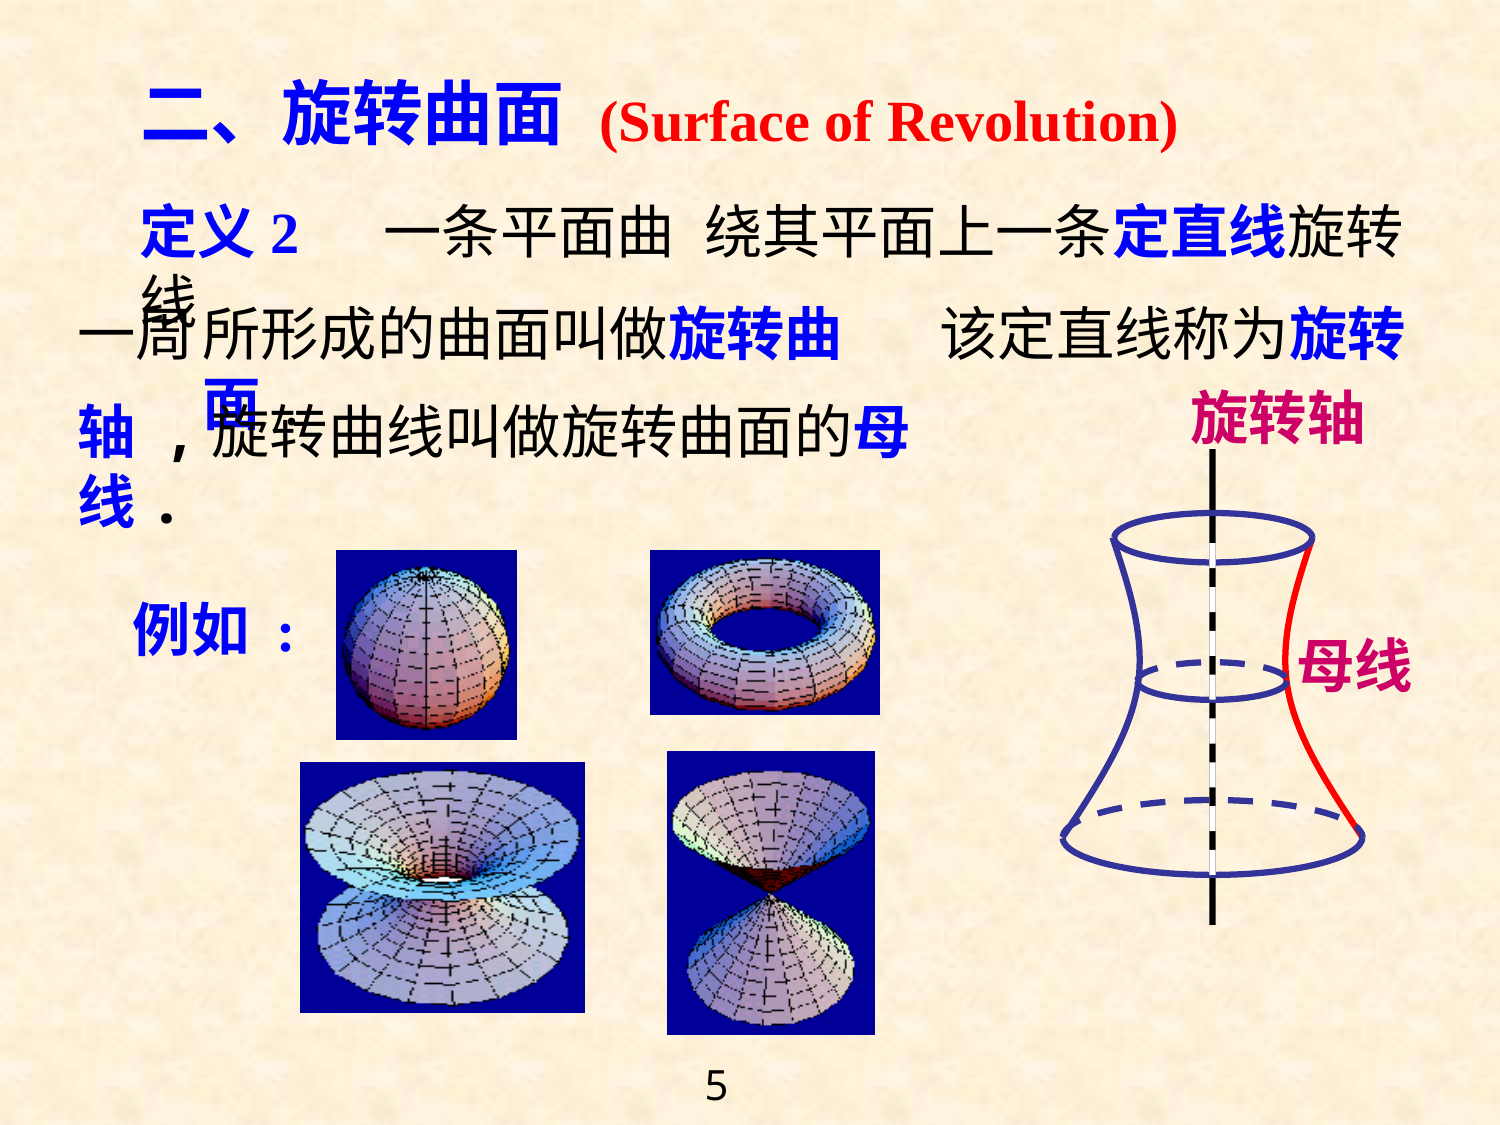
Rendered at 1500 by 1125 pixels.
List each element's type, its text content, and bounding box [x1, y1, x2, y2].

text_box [336, 550, 517, 741]
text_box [1062, 512, 1363, 536]
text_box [666, 751, 876, 1035]
text_box 定义2 一条平面曲线 [124, 188, 725, 289]
text_box 该定直线称为旋转 [924, 289, 1450, 375]
text_box 例如 : [118, 586, 311, 671]
title 二、旋转曲面 [124, 62, 713, 176]
text_box 旋转轴 [1175, 373, 1381, 459]
text_box (Surface of Revolution) [584, 75, 1195, 161]
slide_number 5 [541, 1051, 892, 1125]
picture [0, 0, 1500, 1125]
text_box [299, 762, 585, 1013]
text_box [1062, 536, 1363, 876]
text_box 轴 ,旋转曲线叫做旋转曲面的母线. [62, 387, 975, 543]
text_box 绕其平面上一条定直线旋转 [662, 187, 1463, 273]
text_box 母线 [1368, 621, 1429, 707]
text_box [649, 550, 881, 716]
text_box 一周 [62, 289, 187, 375]
text_box 所形成的曲面叫做旋转曲面. [187, 289, 950, 387]
